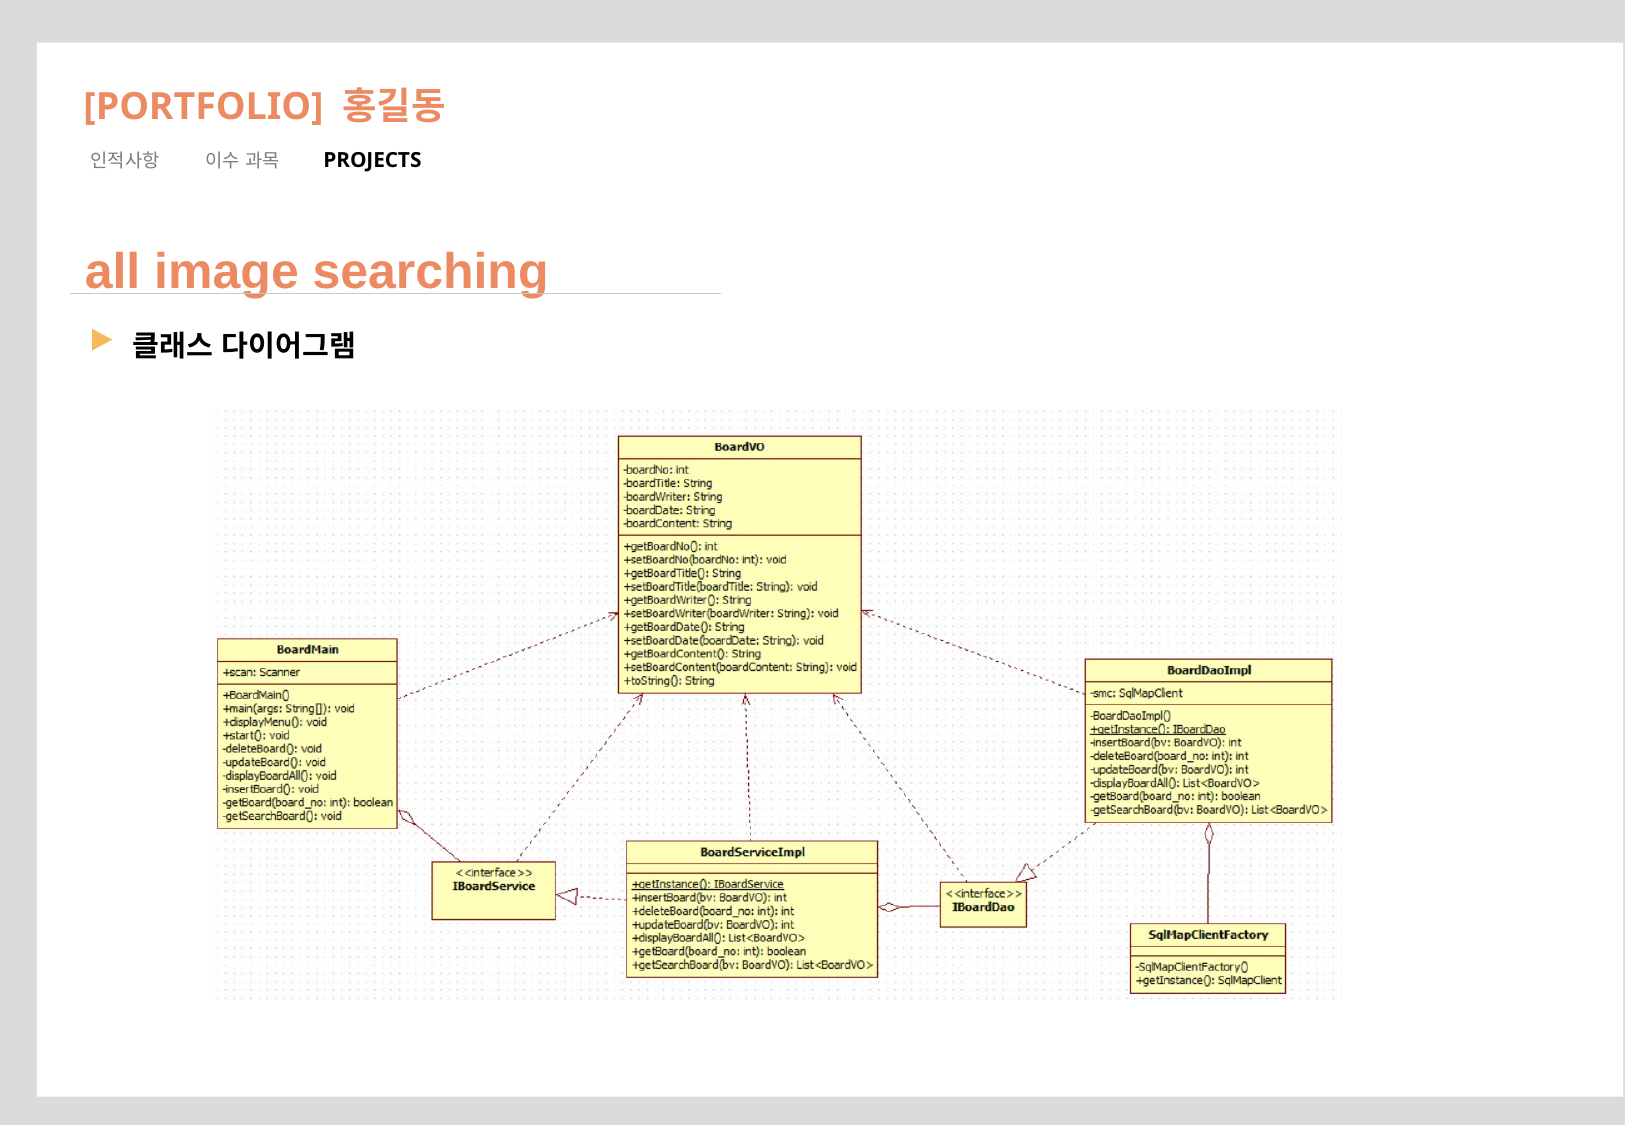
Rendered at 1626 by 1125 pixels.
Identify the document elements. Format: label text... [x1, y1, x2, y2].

text_box [36, 42, 1624, 1098]
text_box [91, 319, 430, 370]
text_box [57, 74, 523, 180]
text_box all image searching [69, 231, 613, 293]
picture [212, 373, 1342, 1000]
text_box all image searching [69, 294, 613, 306]
